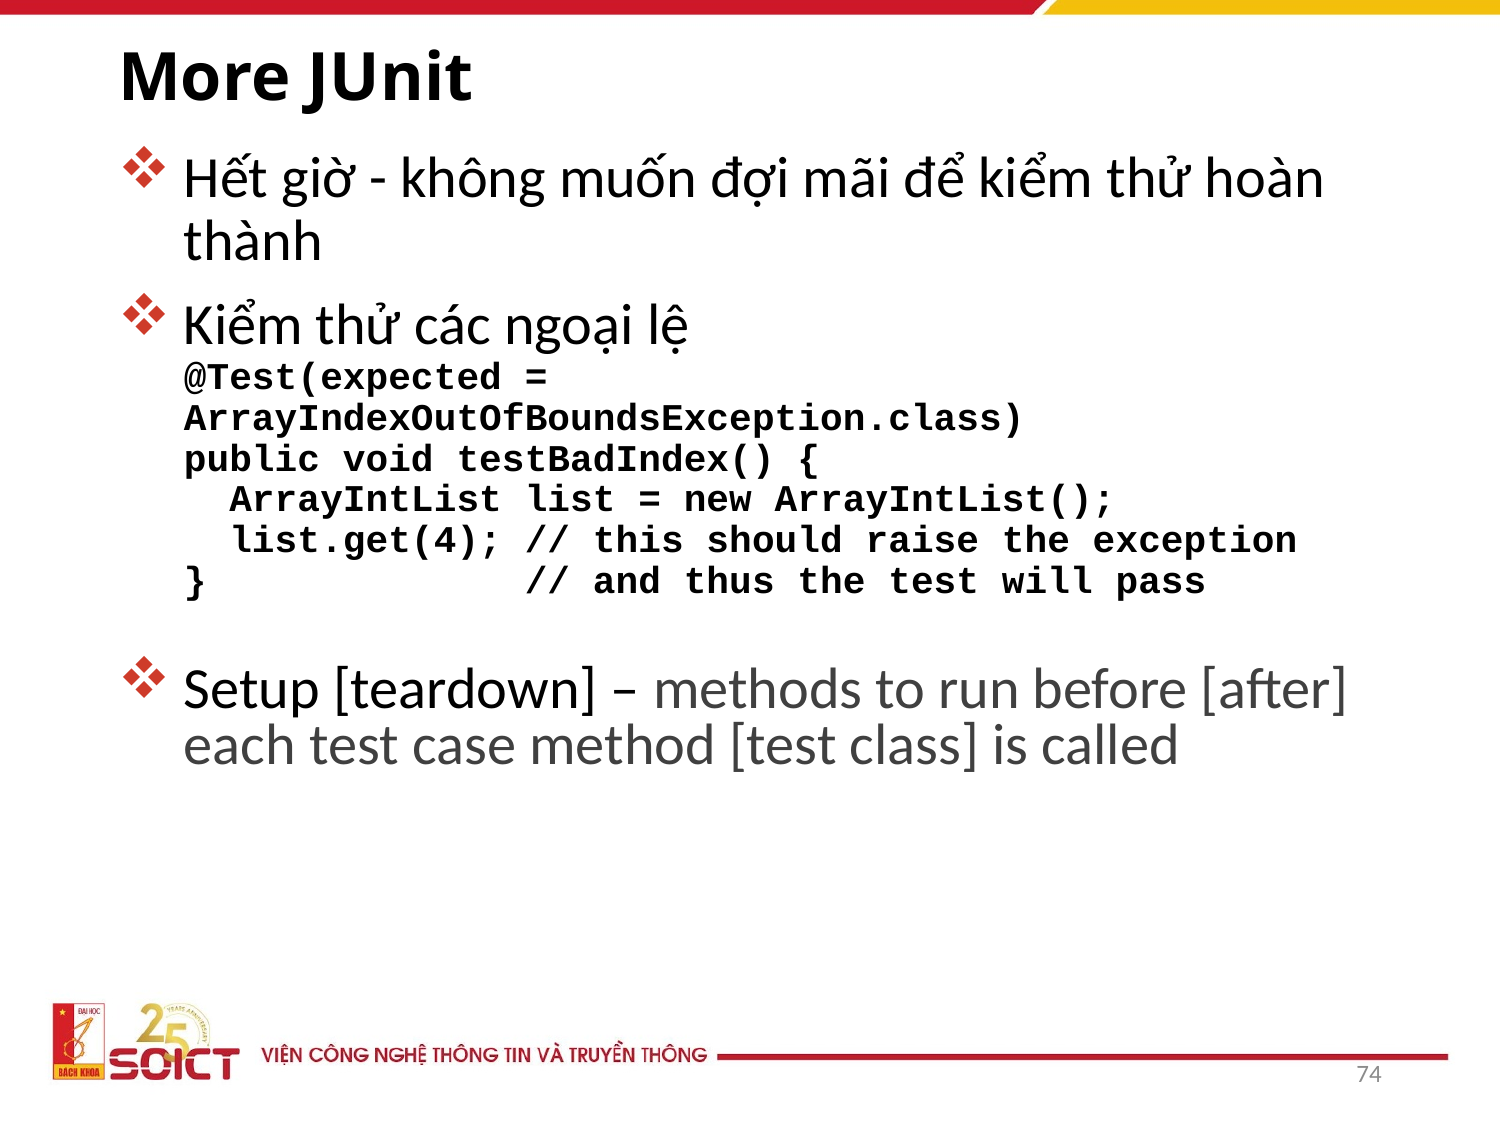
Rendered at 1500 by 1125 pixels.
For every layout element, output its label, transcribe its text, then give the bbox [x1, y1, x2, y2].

picture [0, 0, 1500, 1125]
title More JUnit [103, 18, 1397, 139]
slide_number 74 [1059, 1042, 1397, 1103]
list Hết giờ - không muốn đợi mãi để kiểm thử hoàn thành Kiểm thử các ngoại lệ @Test(expected = ArrayIndexOutOfBoundsException.class) public void testBadIndex() { ArrayIntList list = new ArrayIntList(); list.get(4); // this should raise the exception } // and thus the test will pass Setup [teardown] – methods to run before [after] each test case method [test class] is called [103, 139, 1397, 989]
